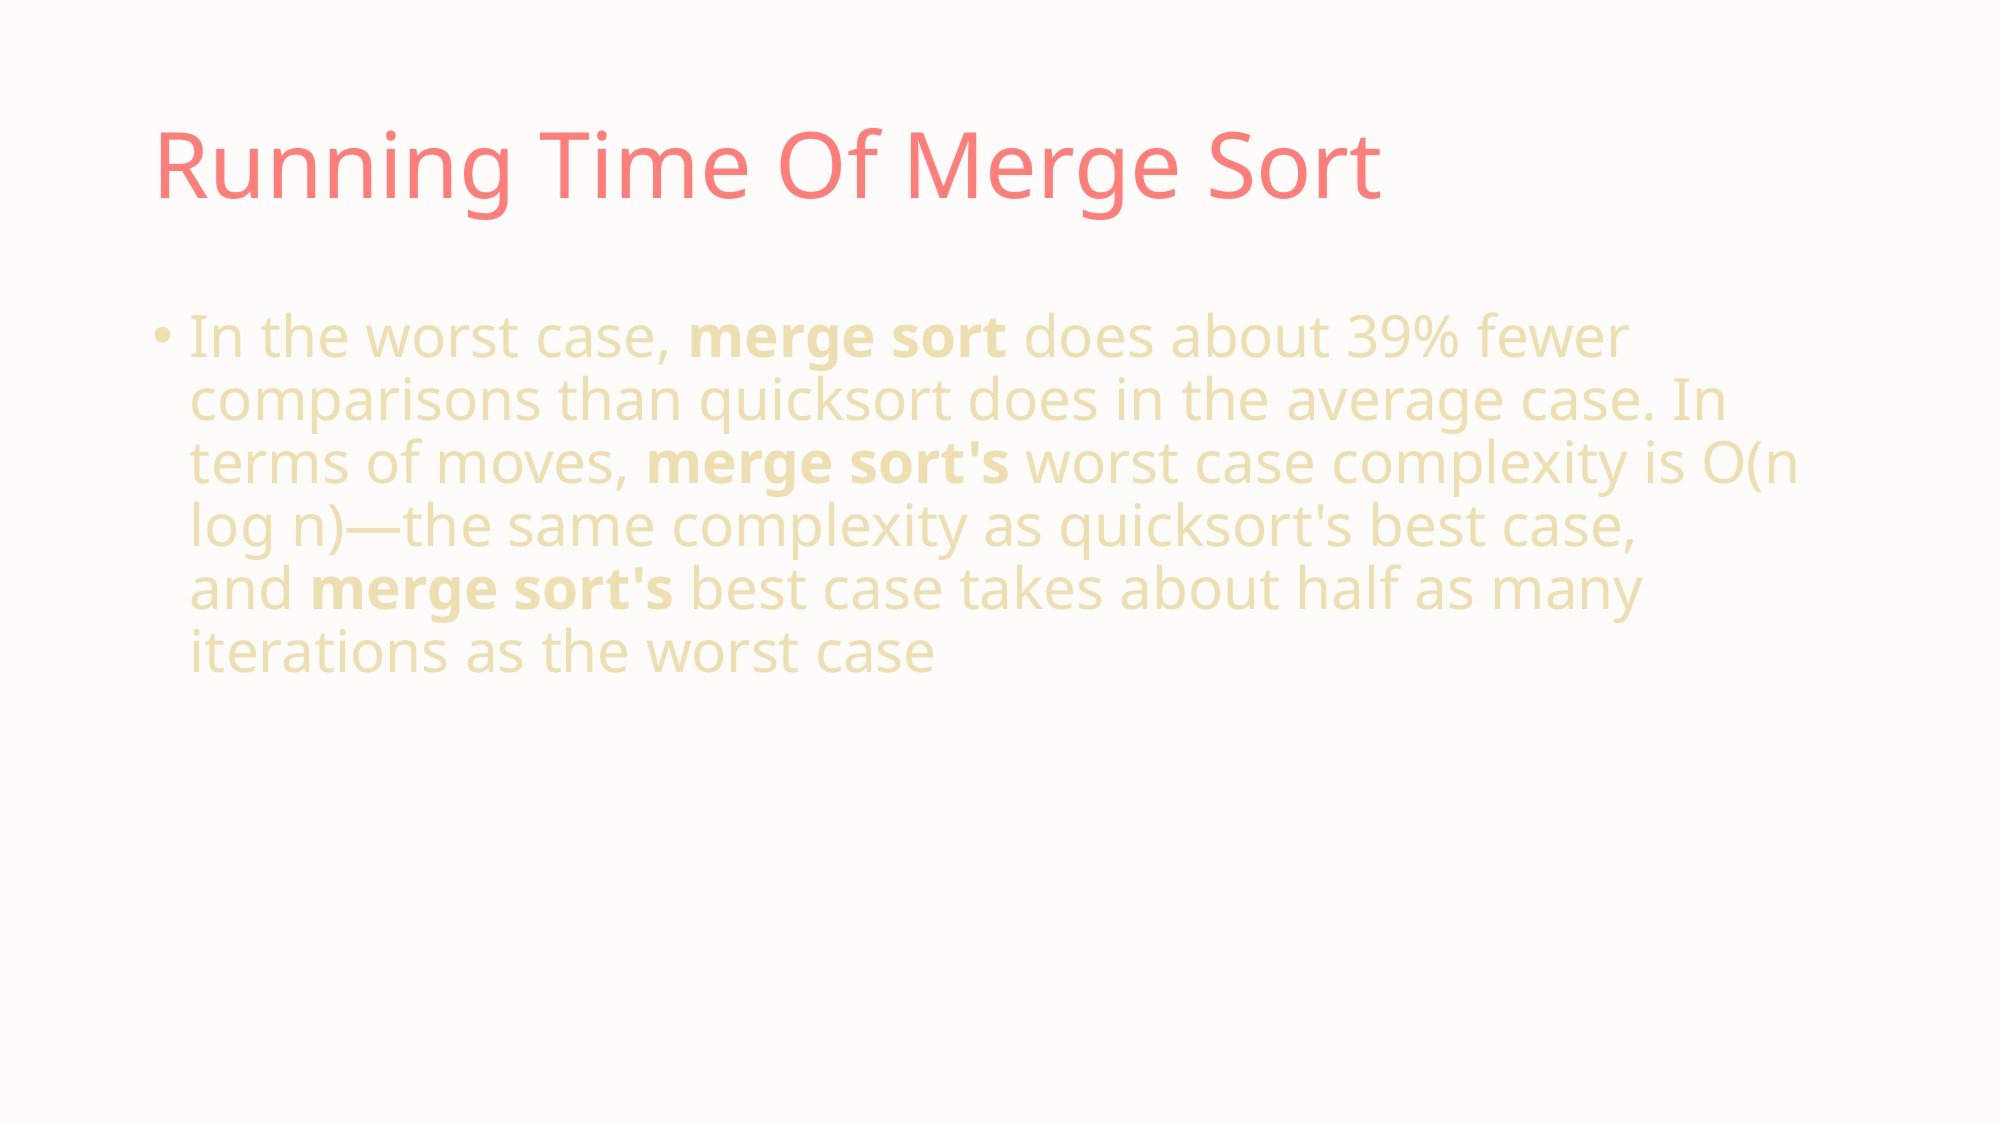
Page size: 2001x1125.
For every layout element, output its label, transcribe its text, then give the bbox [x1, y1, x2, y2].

title Running Time Of Merge Sort [137, 59, 1863, 278]
list In the worst case, merge sort does about 39% fewer comparisons than quicksort does in the average case. In terms of moves, merge sort's worst case complexity is O(n log n)—the same complexity as quicksort's best case, and merge sort's best case takes about half as many iterations as the worst case [137, 299, 1863, 1014]
